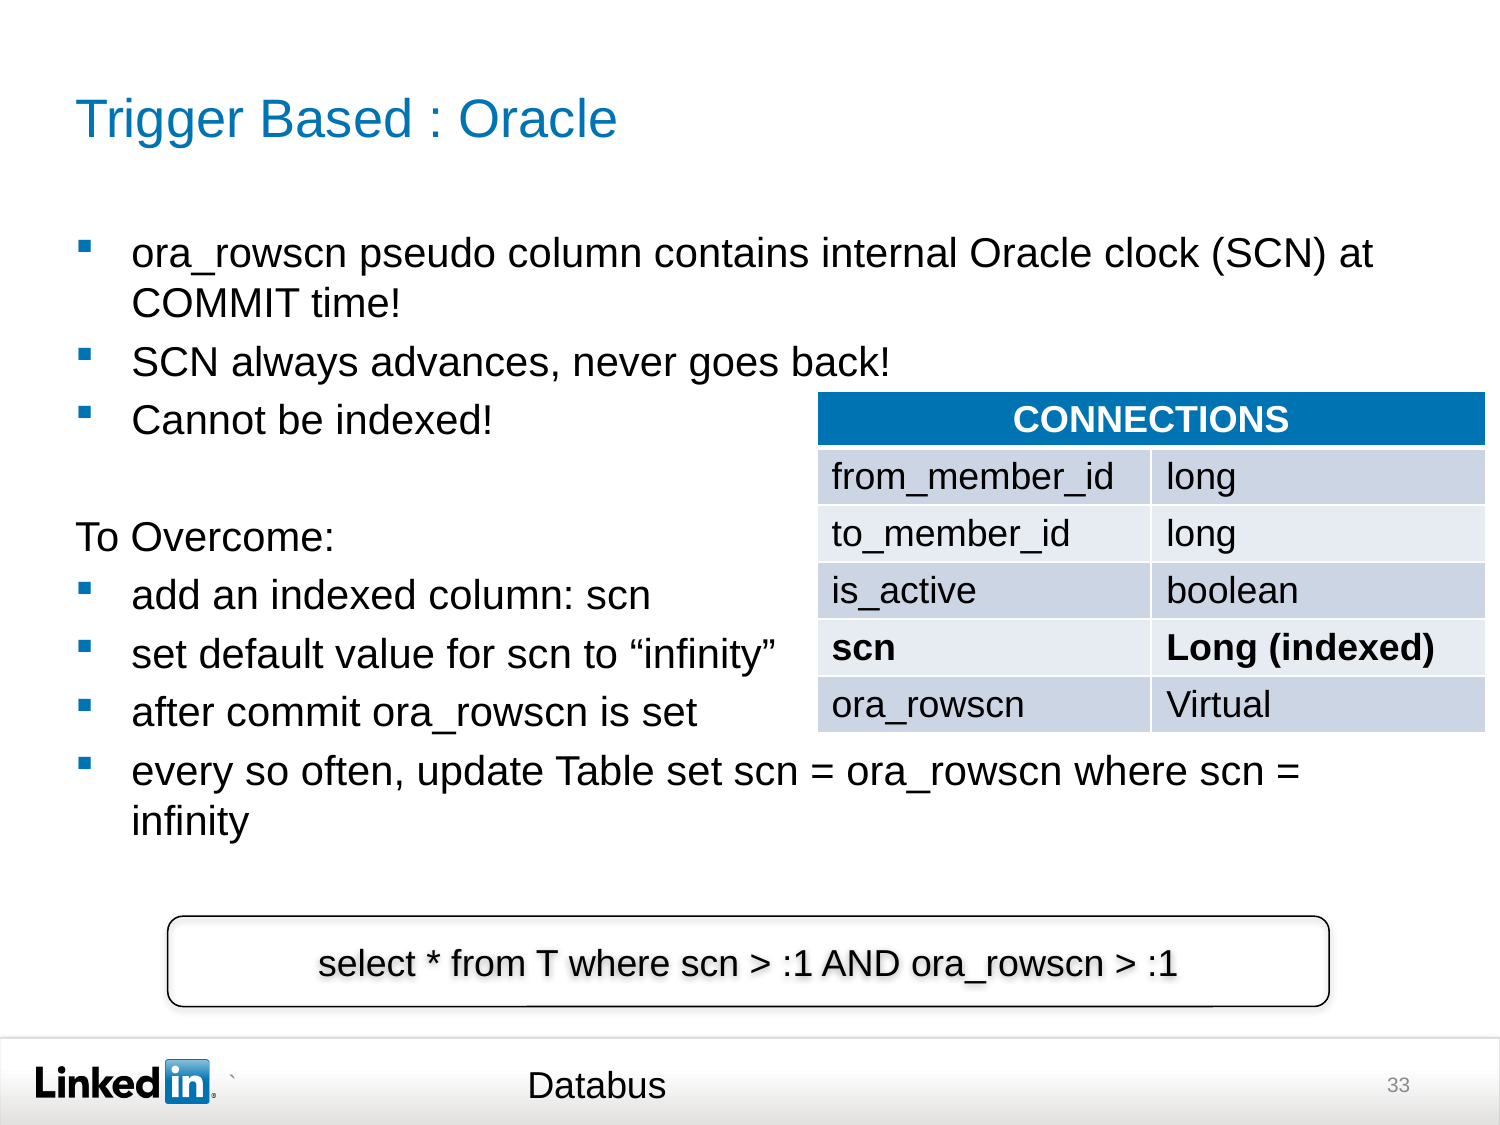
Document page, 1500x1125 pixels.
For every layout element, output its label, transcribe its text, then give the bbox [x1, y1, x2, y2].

table_cell Long (indexed) [1152, 620, 1485, 675]
table_cell ora_rowscn [818, 677, 1150, 732]
table_cell long [1152, 506, 1485, 561]
table_cell scn [818, 620, 1150, 675]
title Trigger Based : Oracle [75, 33, 1425, 199]
table_cell from_member_id [818, 450, 1150, 504]
table_cell is_active [818, 563, 1150, 618]
list ora_rowscn pseudo column contains internal Oracle clock (SCN) at COMMIT time! SCN always advances, never goes back! Cannot be indexed! To Overcome: add an indexed column: scn set default value for scn to “infinity” after commit ora_rowscn is set every so often, update Table set scn = ora_rowscn where scn = infinity [75, 218, 1425, 999]
table_cell boolean [1152, 563, 1485, 618]
table_cell Virtual [1152, 677, 1485, 732]
table_cell long [1152, 450, 1485, 504]
table_header CONNECTIONS [818, 392, 1485, 445]
picture [36, 1059, 216, 1104]
text_box select * from T where scn > :1 AND ora_rowscn > :1 [166, 915, 1330, 1008]
footer Databus [512, 1053, 988, 1114]
table_cell to_member_id [818, 506, 1150, 561]
slide_number 33 [1074, 1053, 1425, 1114]
